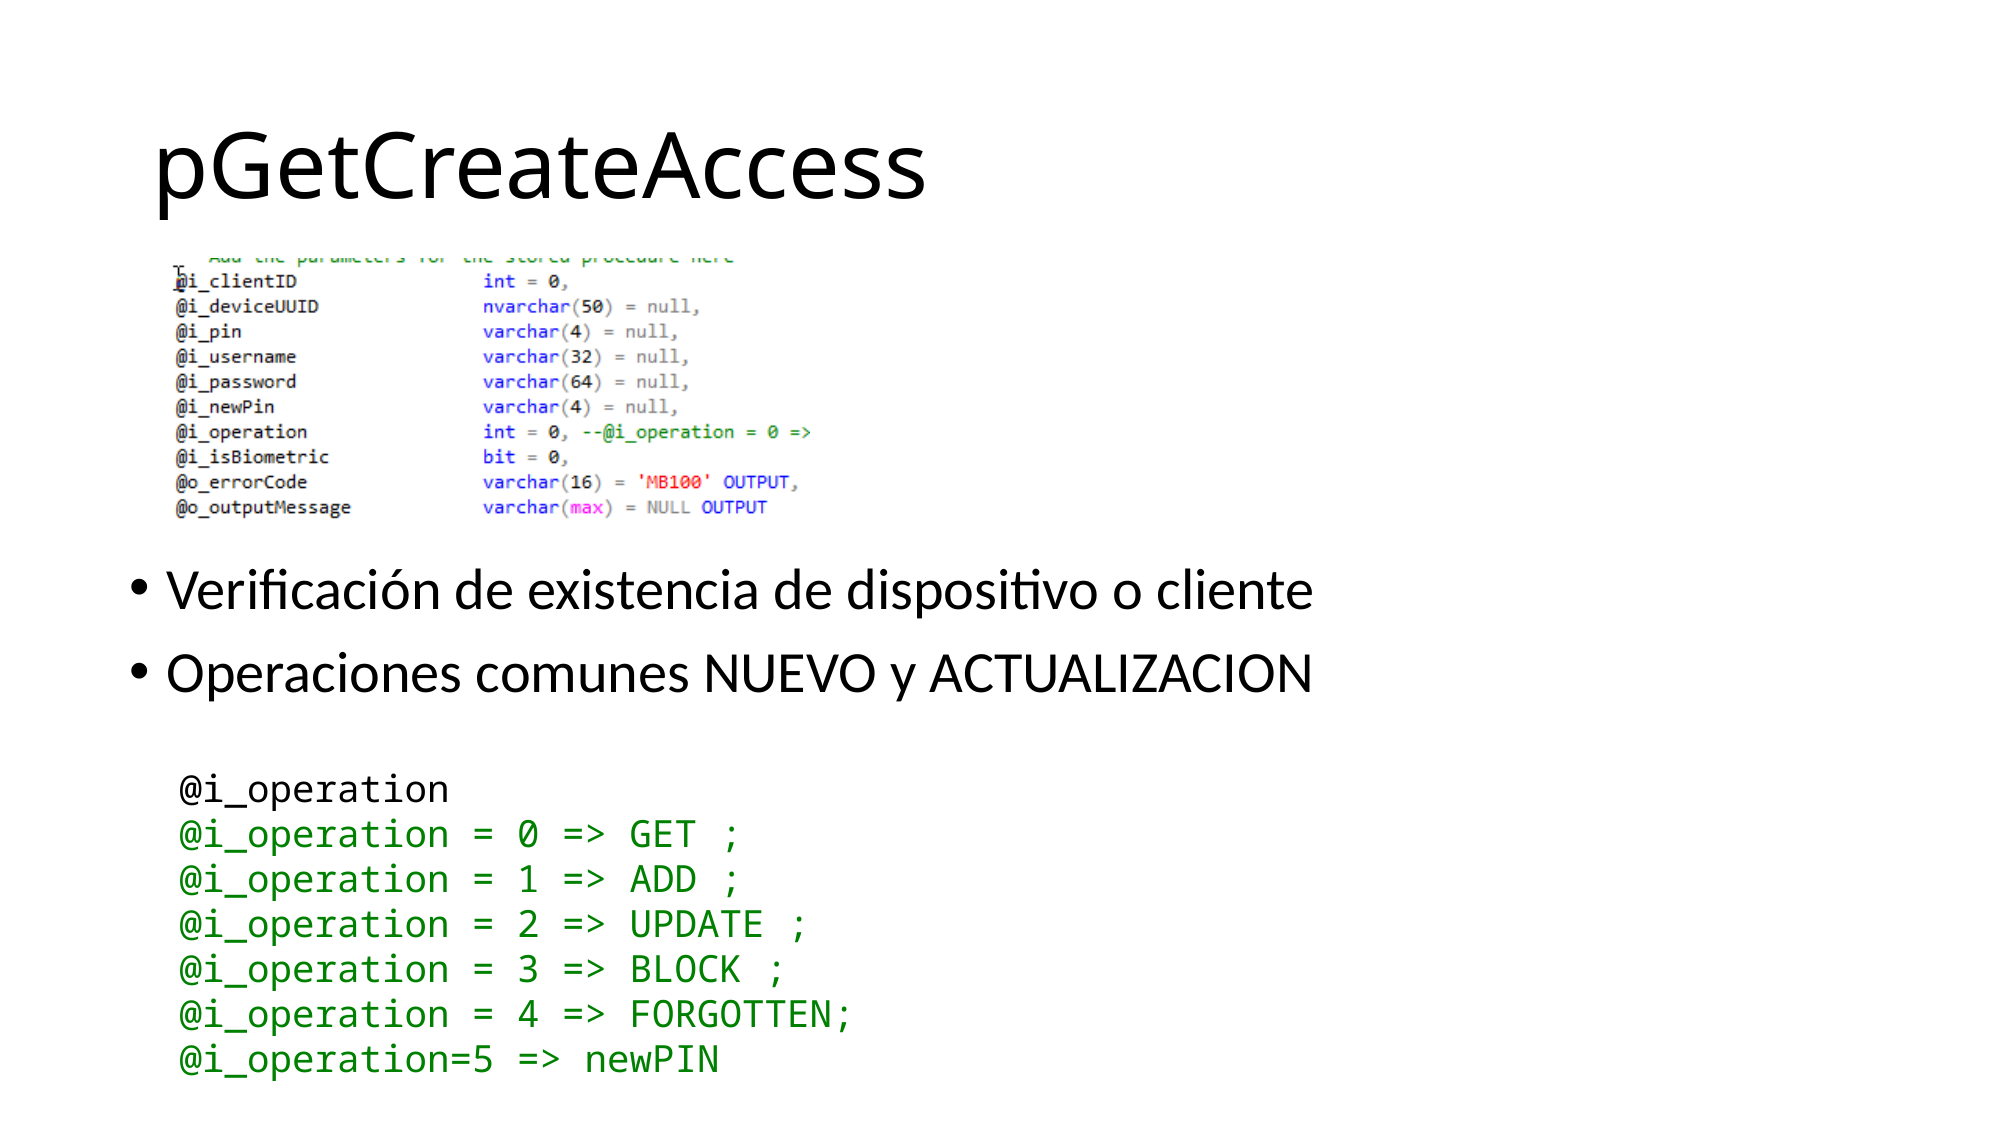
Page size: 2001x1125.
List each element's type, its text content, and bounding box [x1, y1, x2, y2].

picture [164, 258, 810, 534]
list Verificación de existencia de dispositivo o cliente Operaciones comunes NUEVO y ACTUALIZACION [114, 551, 1840, 740]
title pGetCreateAccess [137, 59, 1863, 278]
text_box @i_operation @i_operation = 0 => GET ; @i_operation = 1 => ADD ; @i_operation = 2 => UPDATE ; @i_operation = 3 => BLOCK ; @i_operation = 4 => FORGOTTEN; @i_operation=5 => newPIN [164, 757, 1165, 1088]
